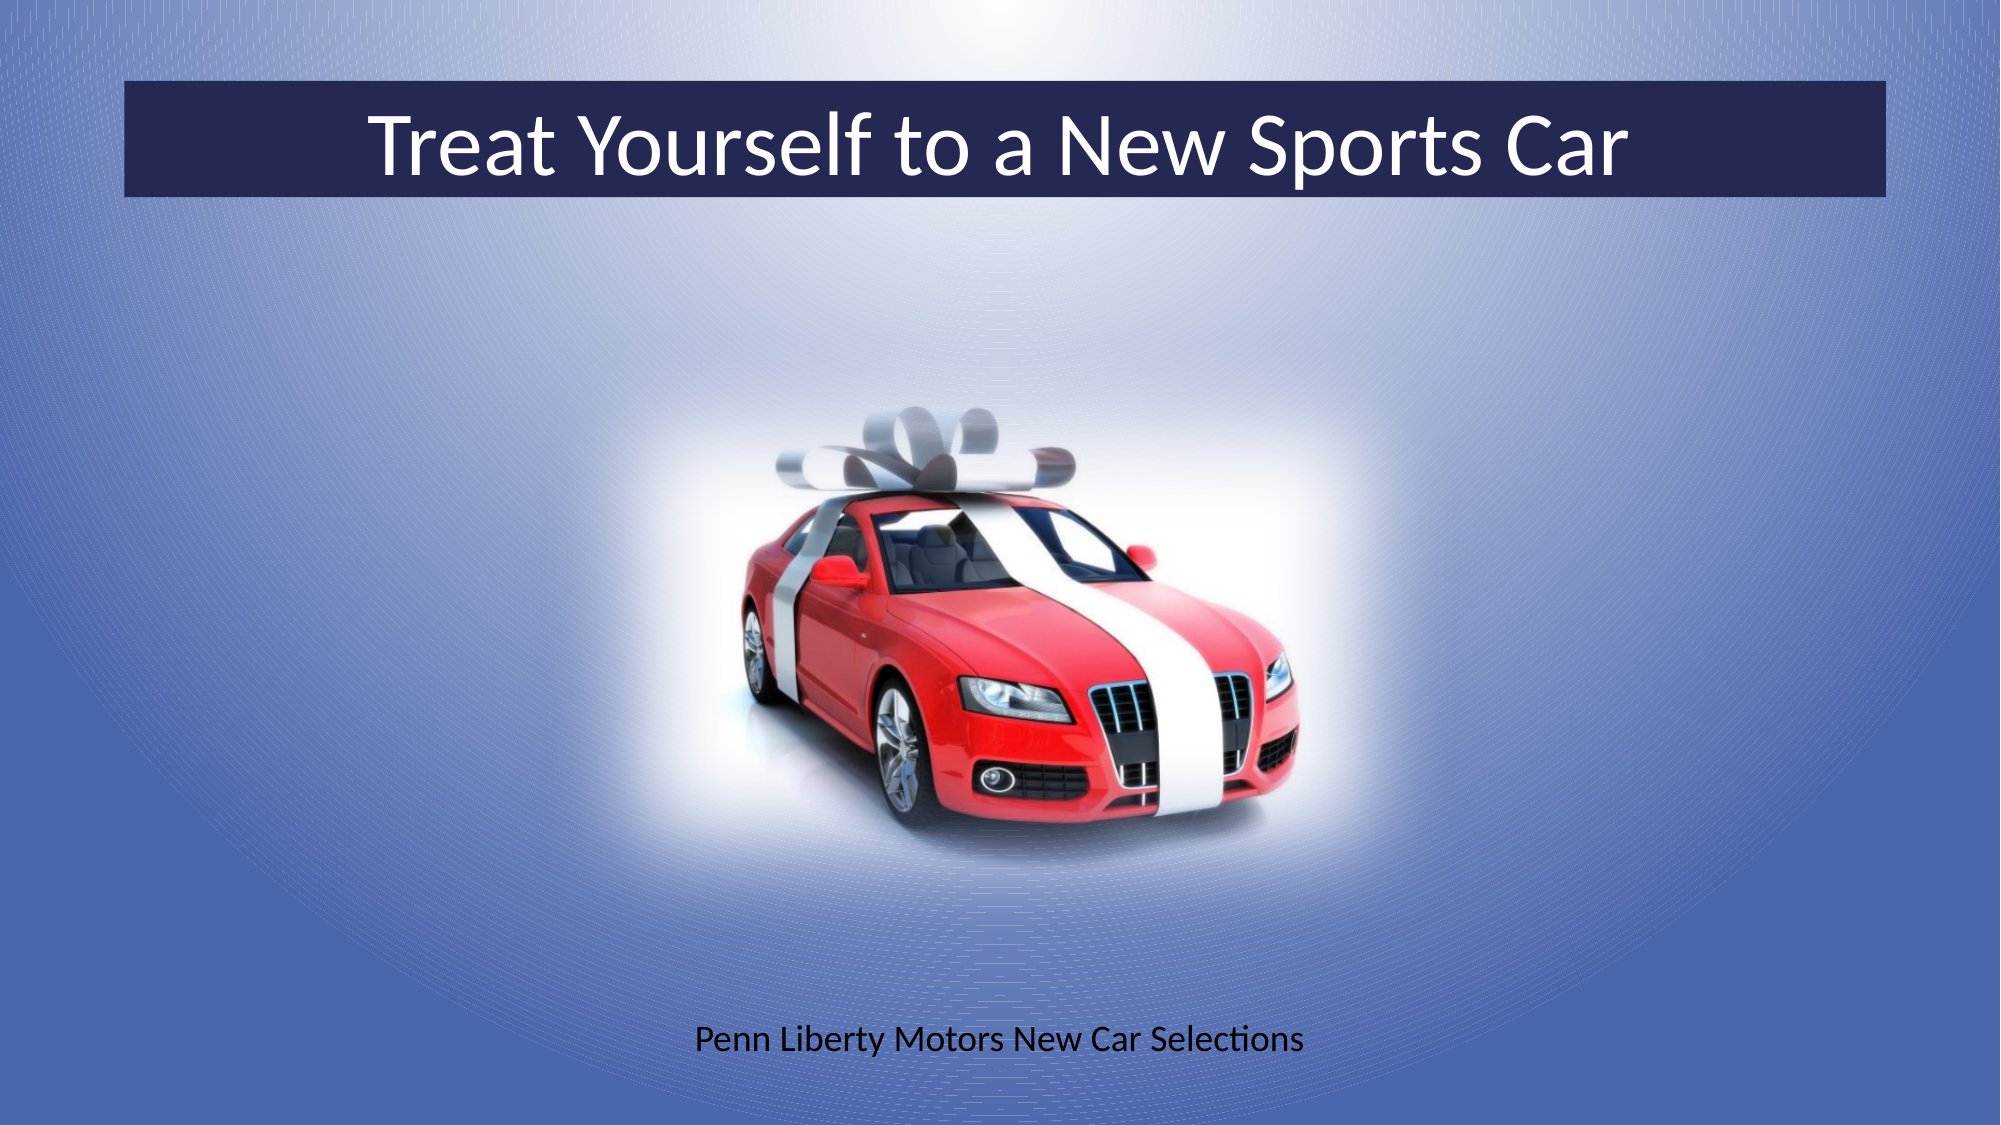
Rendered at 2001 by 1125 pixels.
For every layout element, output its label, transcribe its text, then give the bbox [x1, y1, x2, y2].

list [535, 323, 1465, 944]
title Treat Yourself to a New Sports Car [99, 45, 1900, 233]
text_box Penn Liberty Motors New Car Selections [535, 1006, 1465, 1067]
